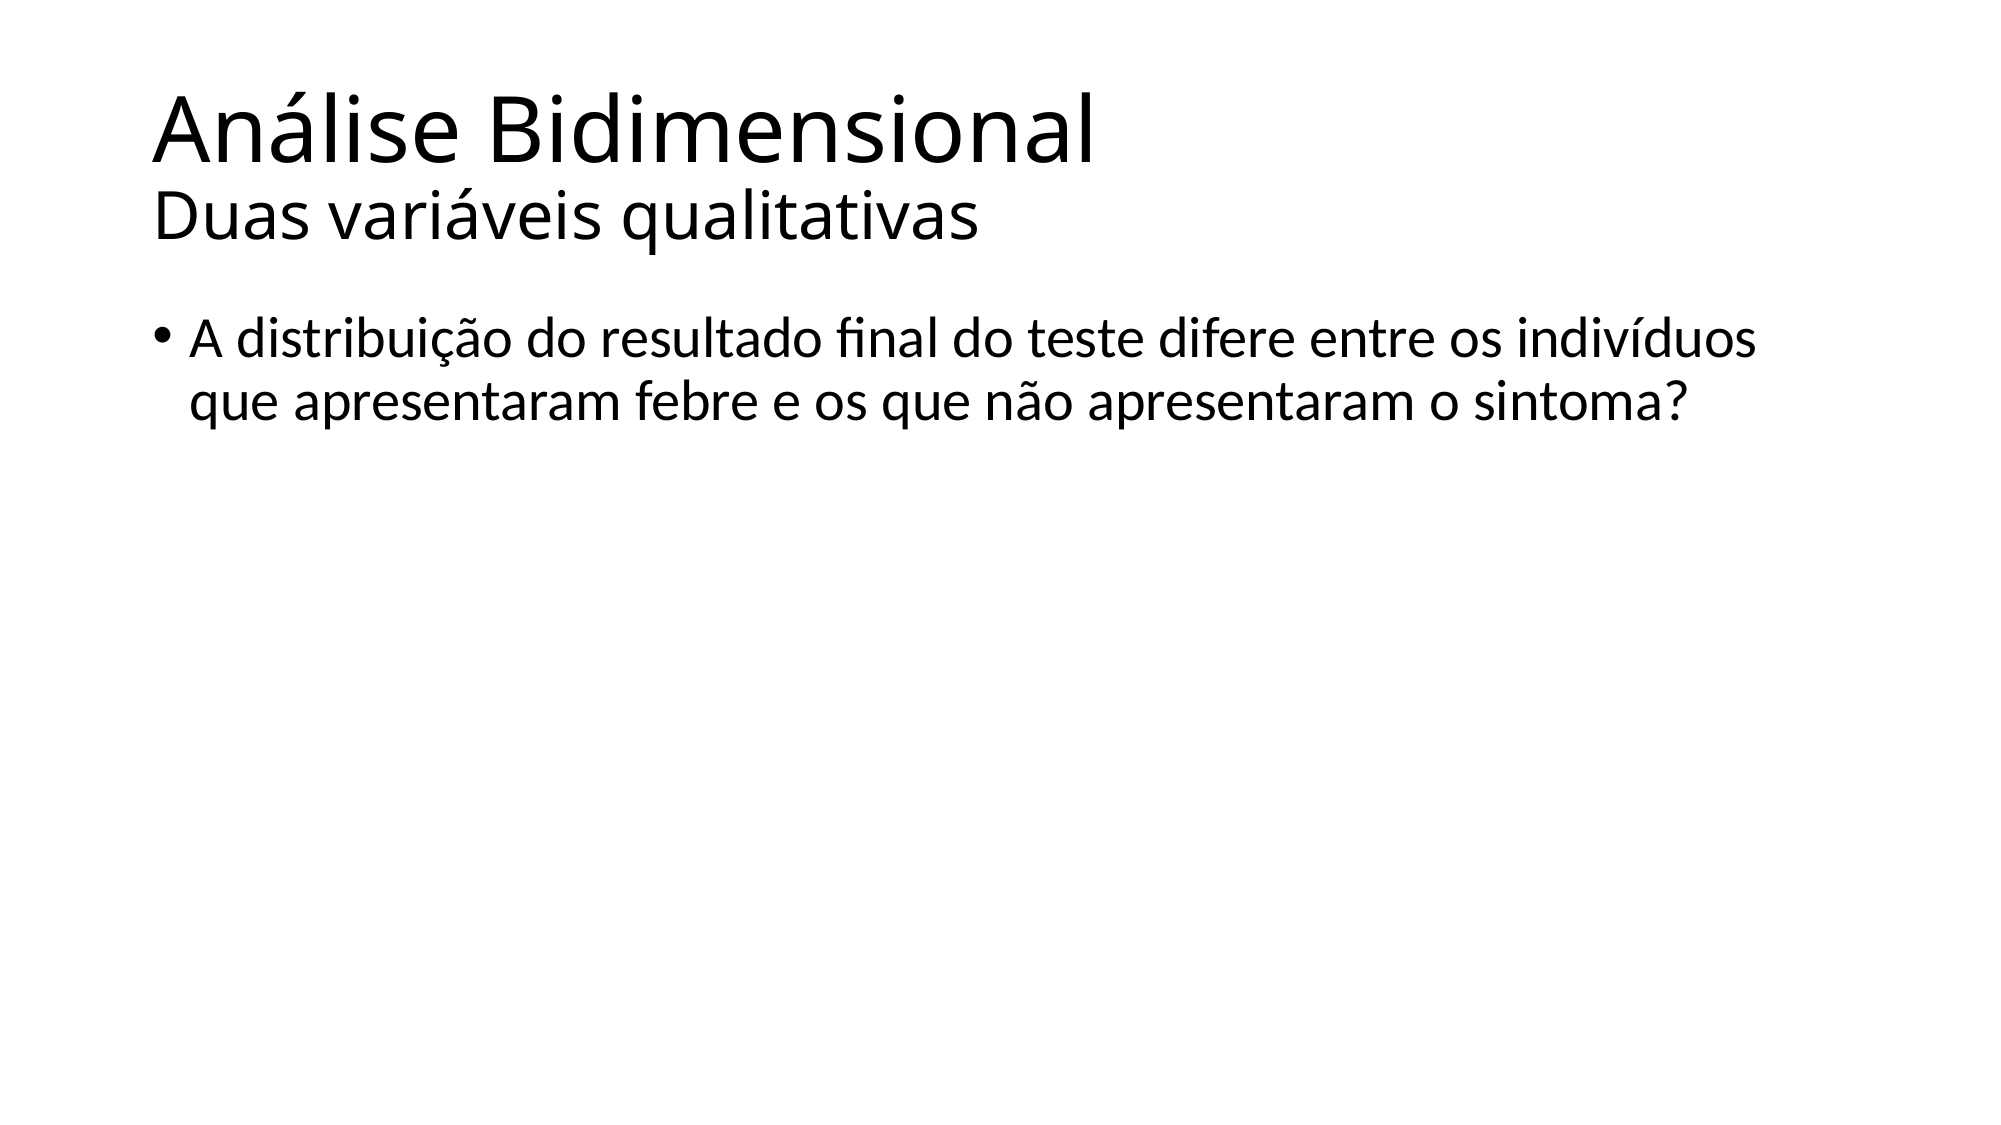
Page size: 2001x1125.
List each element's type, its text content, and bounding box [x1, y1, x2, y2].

list A distribuição do resultado final do teste difere entre os indivíduos que apresentaram febre e os que não apresentaram o sintoma? [137, 299, 1863, 1014]
title Análise Bidimensional Duas variáveis qualitativas [137, 59, 1863, 278]
